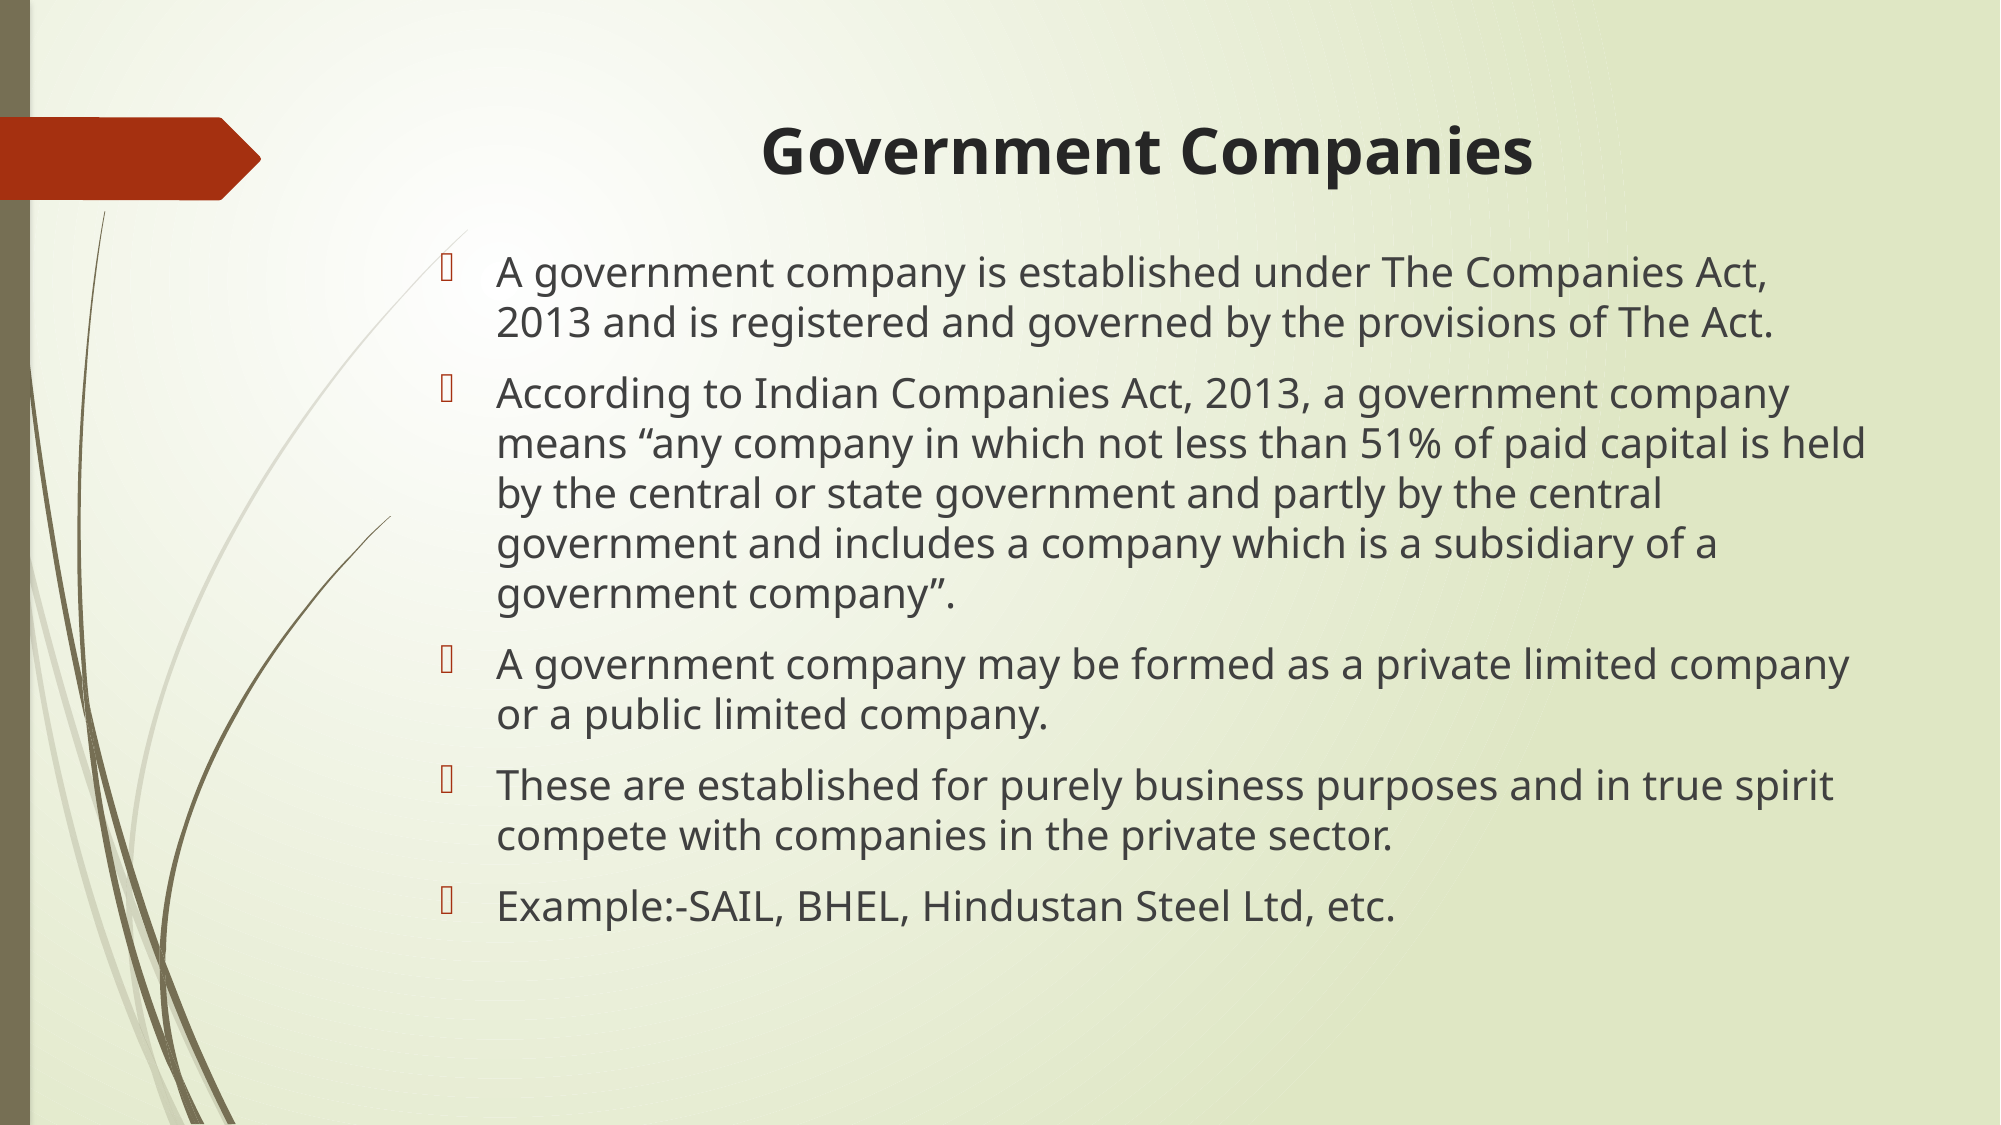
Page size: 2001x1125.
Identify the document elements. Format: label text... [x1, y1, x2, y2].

title Government Companies [425, 102, 1888, 238]
list A government company is established under The Companies Act, 2013 and is registered and governed by the provisions of The Act. According to Indian Companies Act, 2013, a government company means “any company in which not less than 51% of paid capital is held by the central or state government and partly by the central government and includes a company which is a subsidiary of a government company”. A government company may be formed as a private limited company or a public limited company. These are established for purely business purposes and in true spirit compete with companies in the private sector. Example:-SAIL, BHEL, Hindustan Steel Ltd, etc. [424, 238, 1888, 970]
